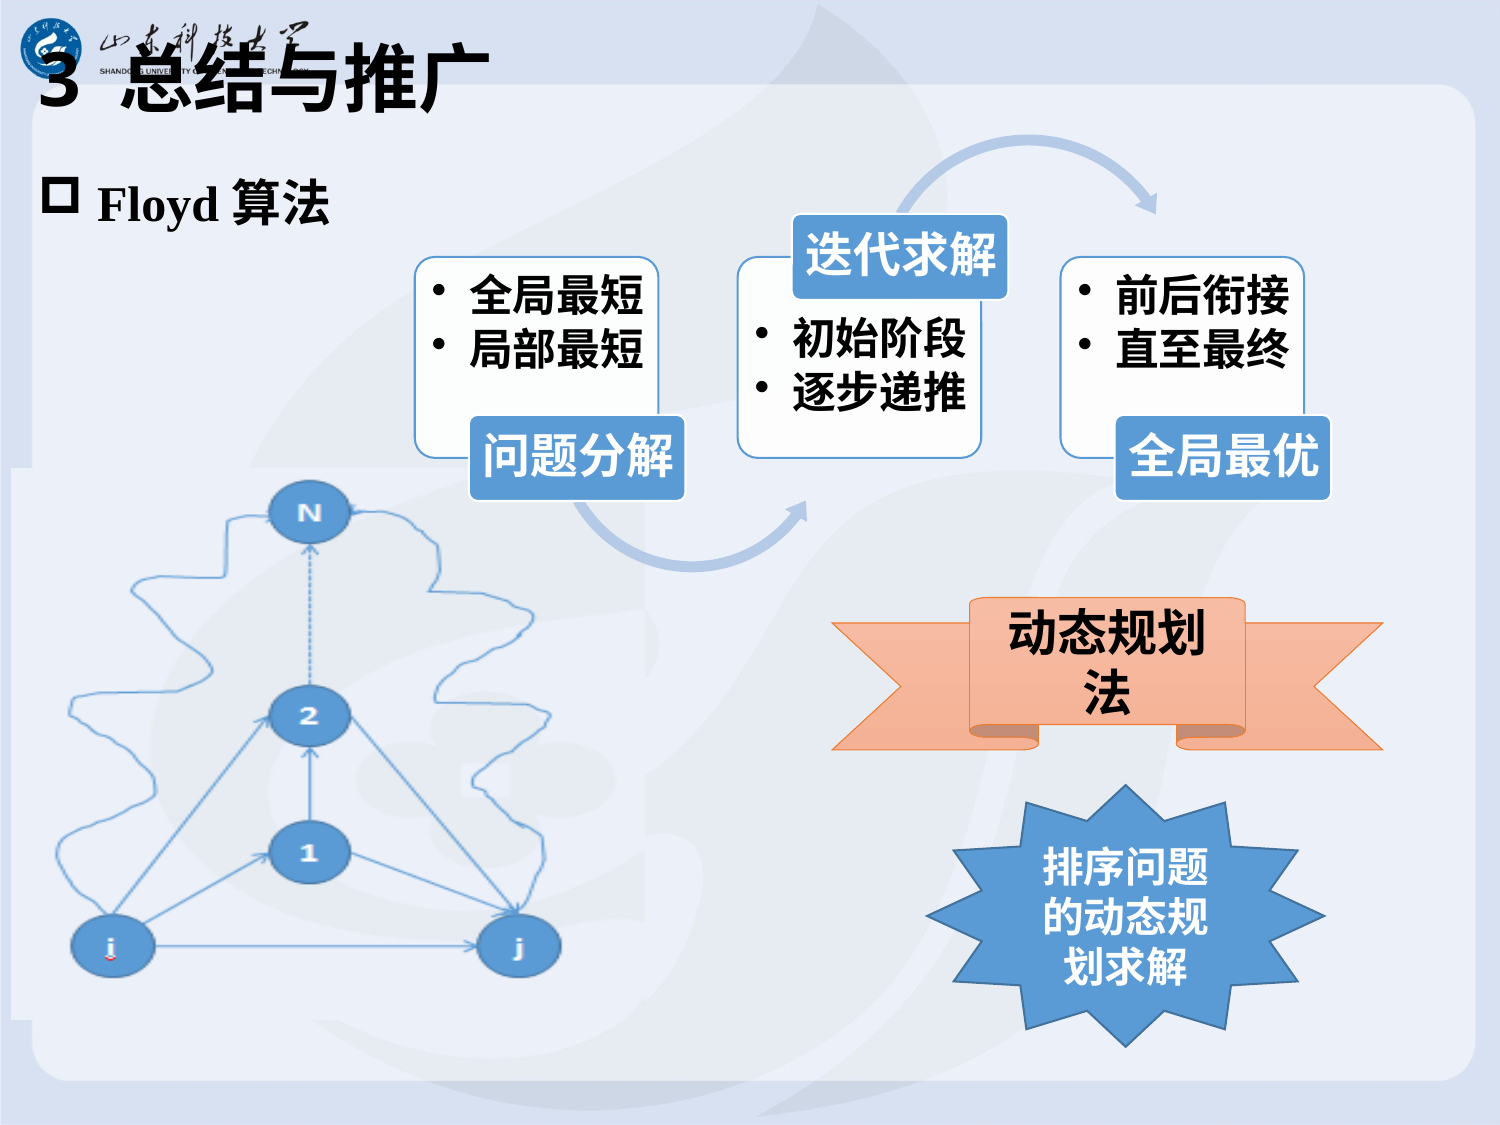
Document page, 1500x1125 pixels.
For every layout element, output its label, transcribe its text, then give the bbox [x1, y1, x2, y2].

text_box 动态规划法 [830, 596, 1385, 751]
text_box Floyd算法 [23, 163, 351, 239]
text_box 排序问题的动态规划求解 [924, 783, 1327, 1049]
title 3 总结与推广 [23, 23, 1374, 141]
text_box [351, 152, 1395, 563]
picture [0, 0, 1500, 1125]
